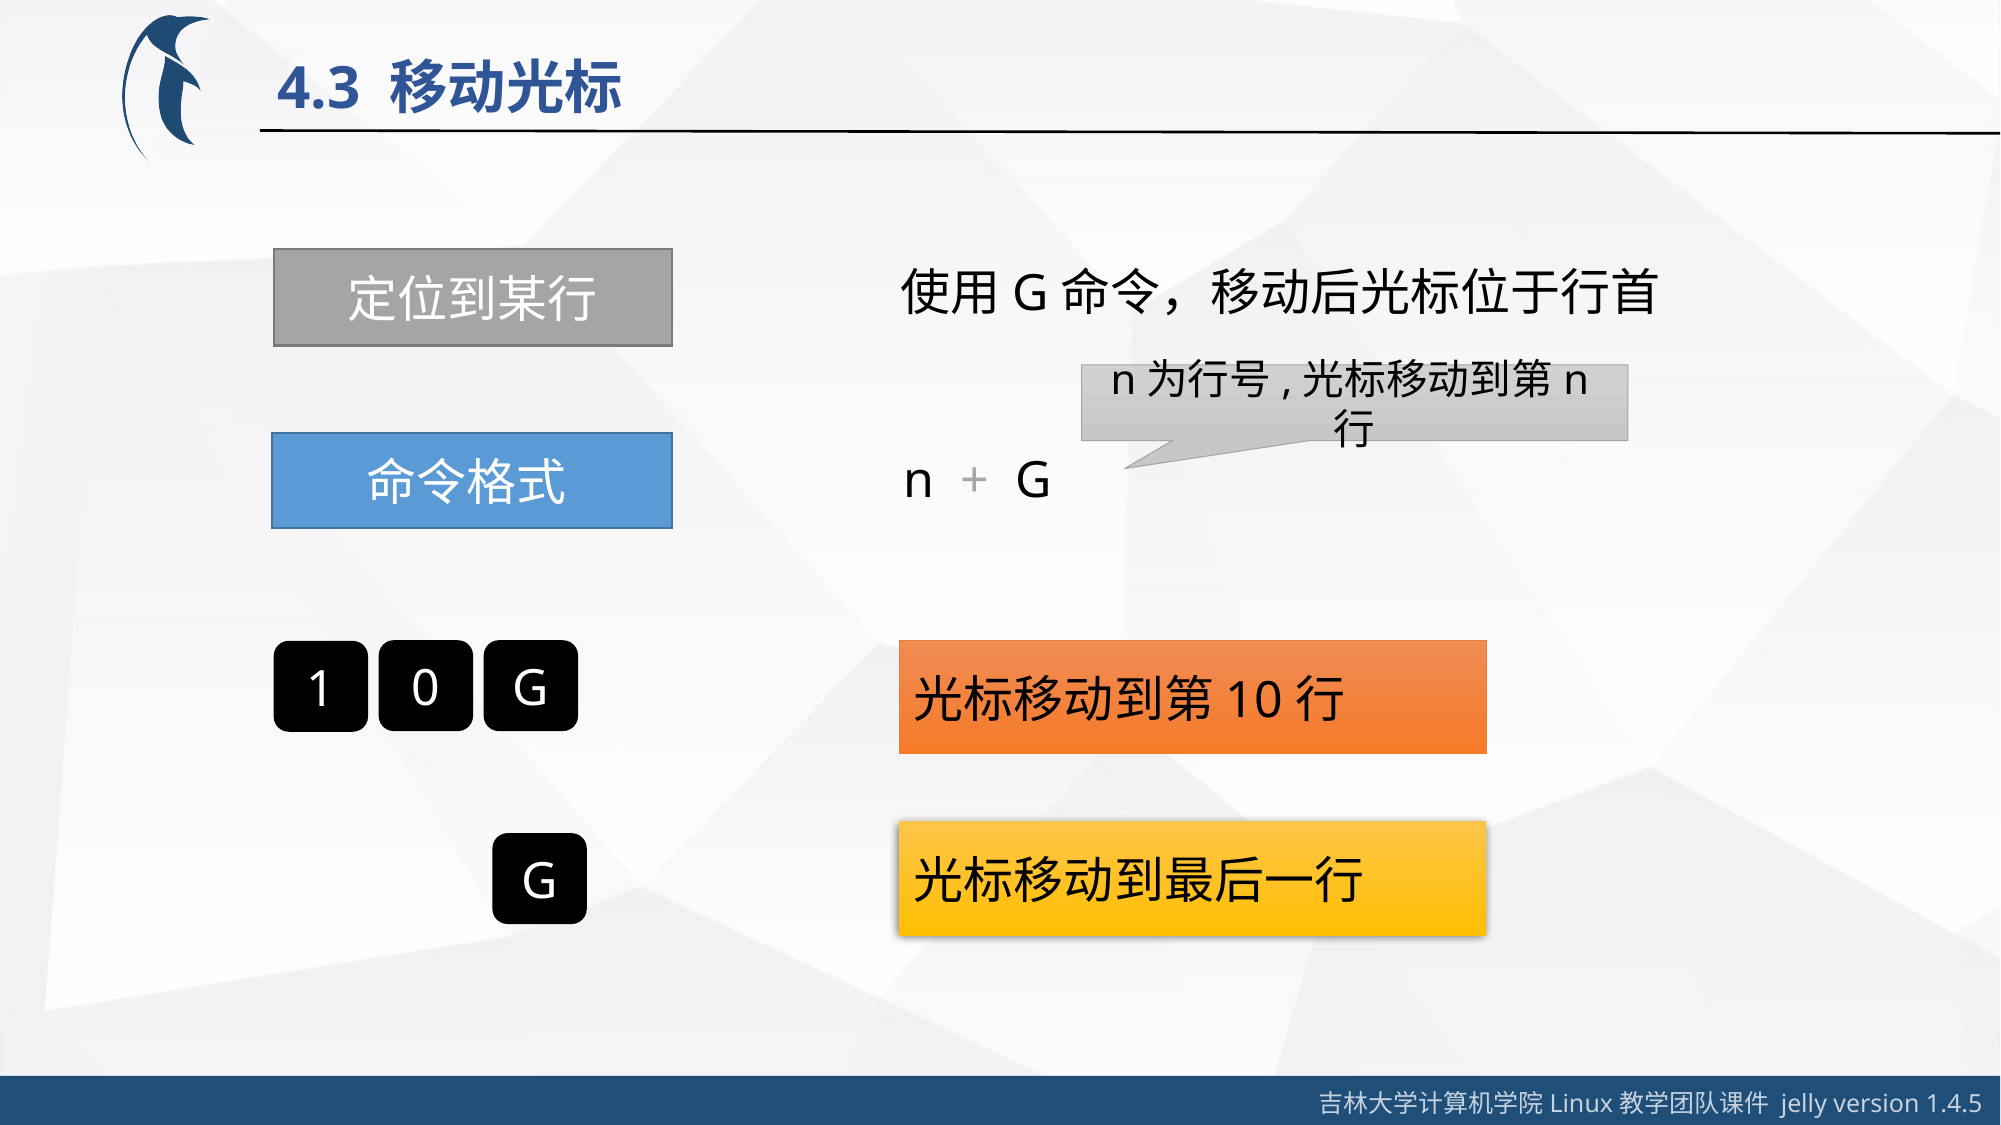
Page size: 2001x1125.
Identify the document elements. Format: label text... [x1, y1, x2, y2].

text_box G [483, 640, 579, 732]
text_box 使用G命令，移动后光标位于行首 [885, 252, 1686, 328]
text_box 定位到某行 [273, 248, 673, 347]
text_box G [492, 833, 587, 925]
text_box 光标移动到最后一行 [899, 821, 1487, 936]
text_box 0 [378, 640, 474, 732]
text_box 1 [273, 640, 369, 732]
picture [0, 0, 2001, 1075]
text_box n为行号,光标移动到第n行 [1081, 364, 1629, 470]
text_box 光标移动到第10行 [899, 640, 1487, 754]
text_box n + G [889, 440, 1395, 516]
text_box 命令格式 [271, 432, 673, 529]
text_box 4.3 移动光标 [262, 42, 1095, 128]
